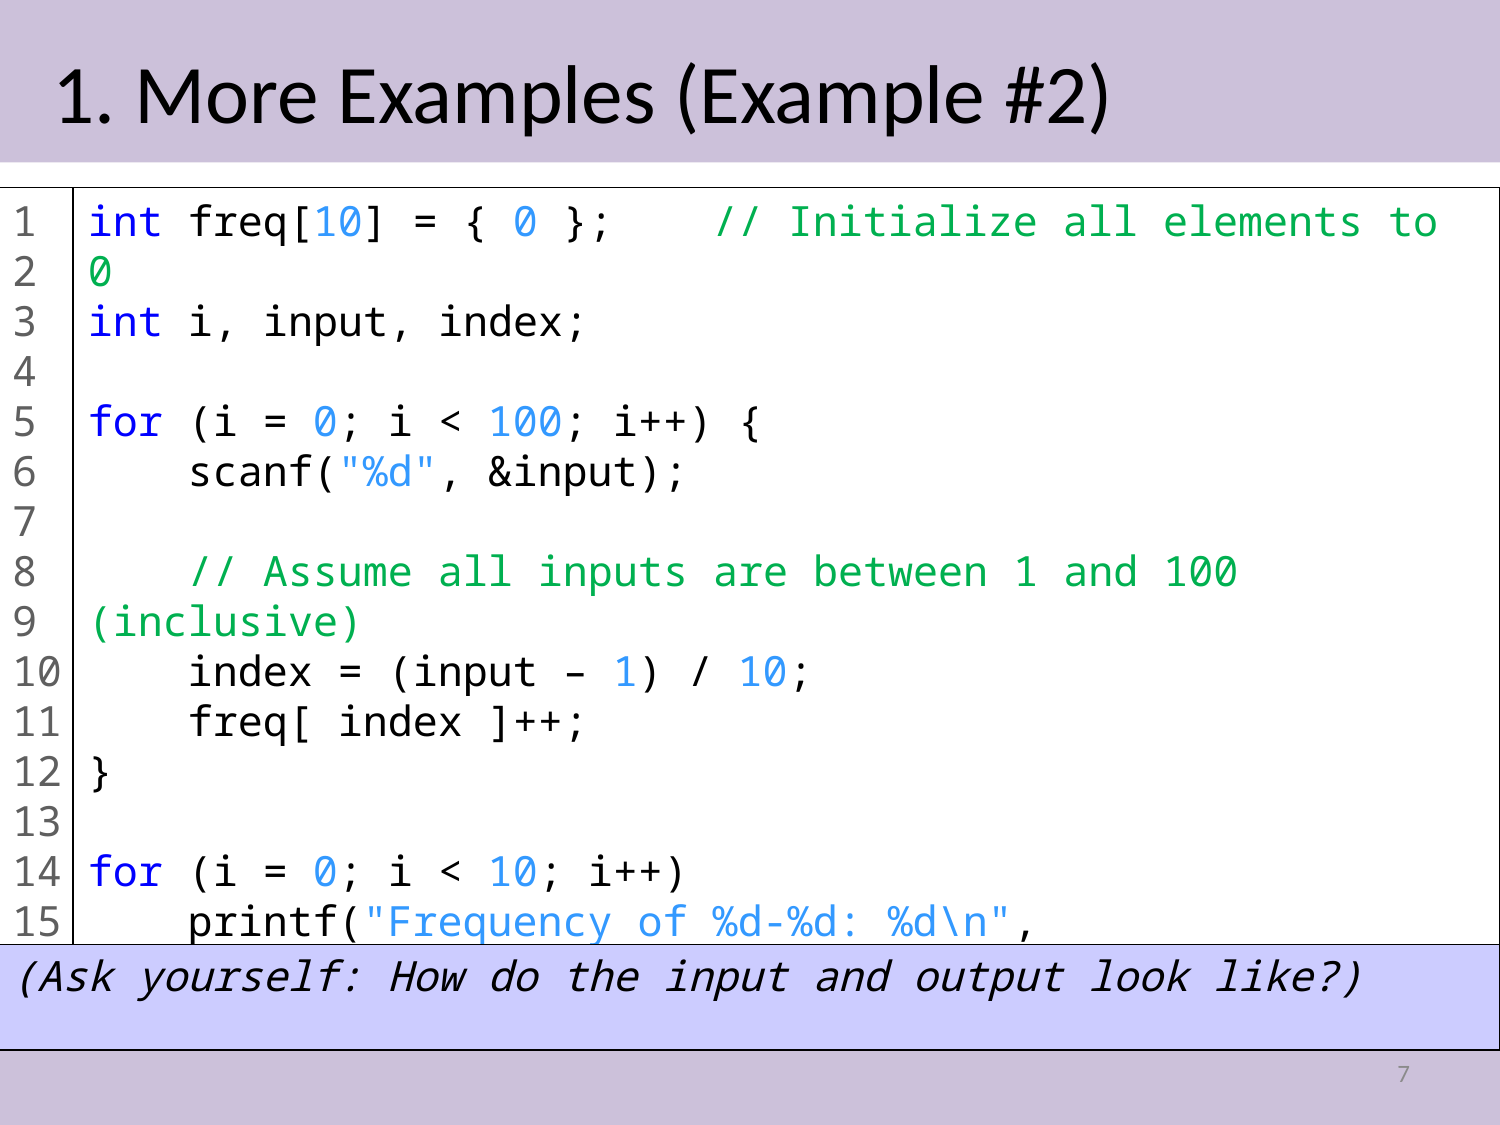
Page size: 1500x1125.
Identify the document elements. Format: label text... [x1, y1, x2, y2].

slide_number 7 [1074, 1050, 1425, 1103]
text_box 1 2 3 4 5 6 7 8 9 10 11 12 13 14 15 16 [0, 187, 73, 944]
text_box (Ask yourself: How do the input and output look like?) [0, 944, 1500, 1050]
title 1. More Examples (Example #2) [37, 27, 1475, 153]
text_box int freq[10] = { 0 }; // Initialize all elements to 0 int i, input, index; for (i = 0; i < 100; i++) { scanf("%d", &input); // Assume all inputs are between 1 and 100 (inclusive) index = (input – 1) / 10; freq[ index ]++; } for (i = 0; i < 10; i++) printf("Frequency of %d-%d: %d\n", i*10 + 1, i*10 + 10, freq[i]); [73, 187, 1500, 944]
